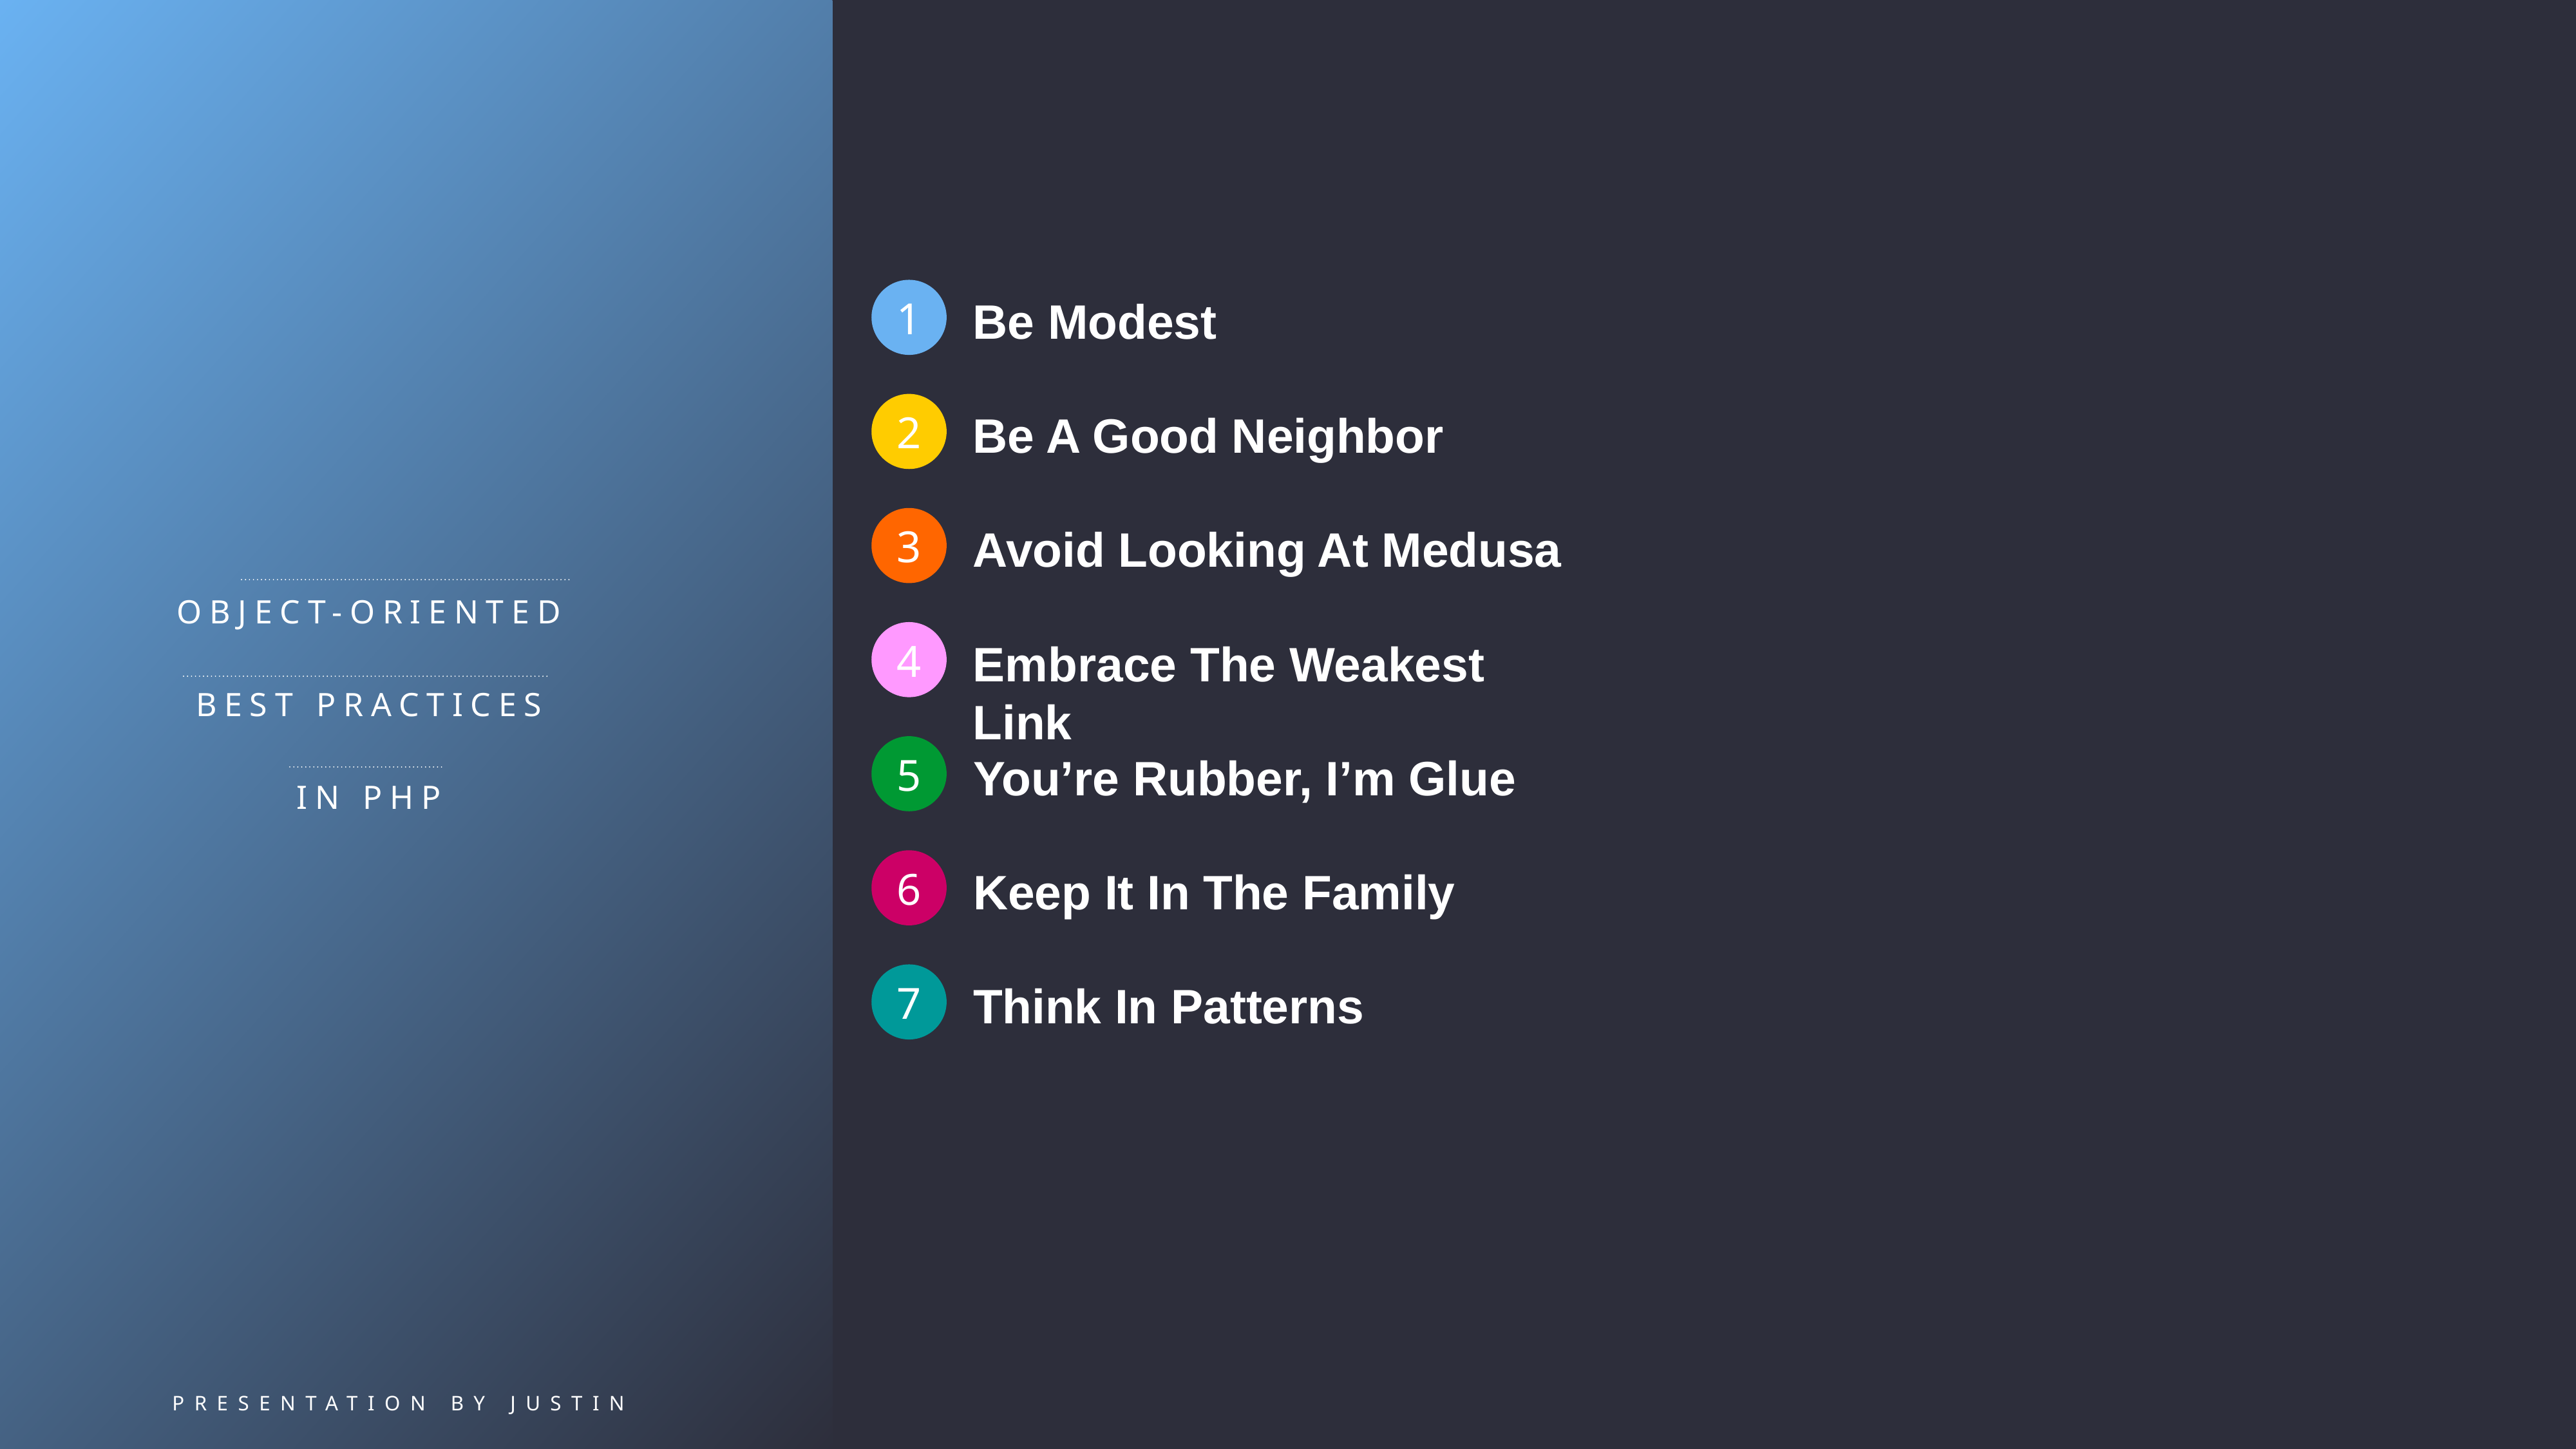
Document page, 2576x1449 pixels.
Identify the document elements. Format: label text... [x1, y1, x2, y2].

text_box You’re Rubber, I’m Glue [963, 742, 1781, 806]
text_box Be A Good Neighbor [963, 400, 1949, 464]
text_box [0, 0, 833, 1449]
text_box Avoid Looking At Medusa [963, 514, 1982, 578]
text_box 3 [871, 507, 947, 583]
text_box Be Modest [963, 286, 1227, 350]
text_box Think In Patterns [963, 971, 1729, 1035]
text_box 4 [871, 621, 947, 697]
text_box Embrace The Weakest Link [963, 628, 1607, 692]
text_box 5 [871, 736, 947, 811]
text_box presentation by justin [167, 1385, 645, 1420]
text_box Object-Oriented BEST PRACTICES IN PHP [162, 532, 576, 767]
text_box 7 [871, 964, 947, 1040]
text_box Keep It In The Family [963, 857, 1752, 920]
text_box 6 [871, 850, 947, 925]
text_box 1 [871, 279, 947, 355]
text_box 2 [871, 393, 947, 469]
